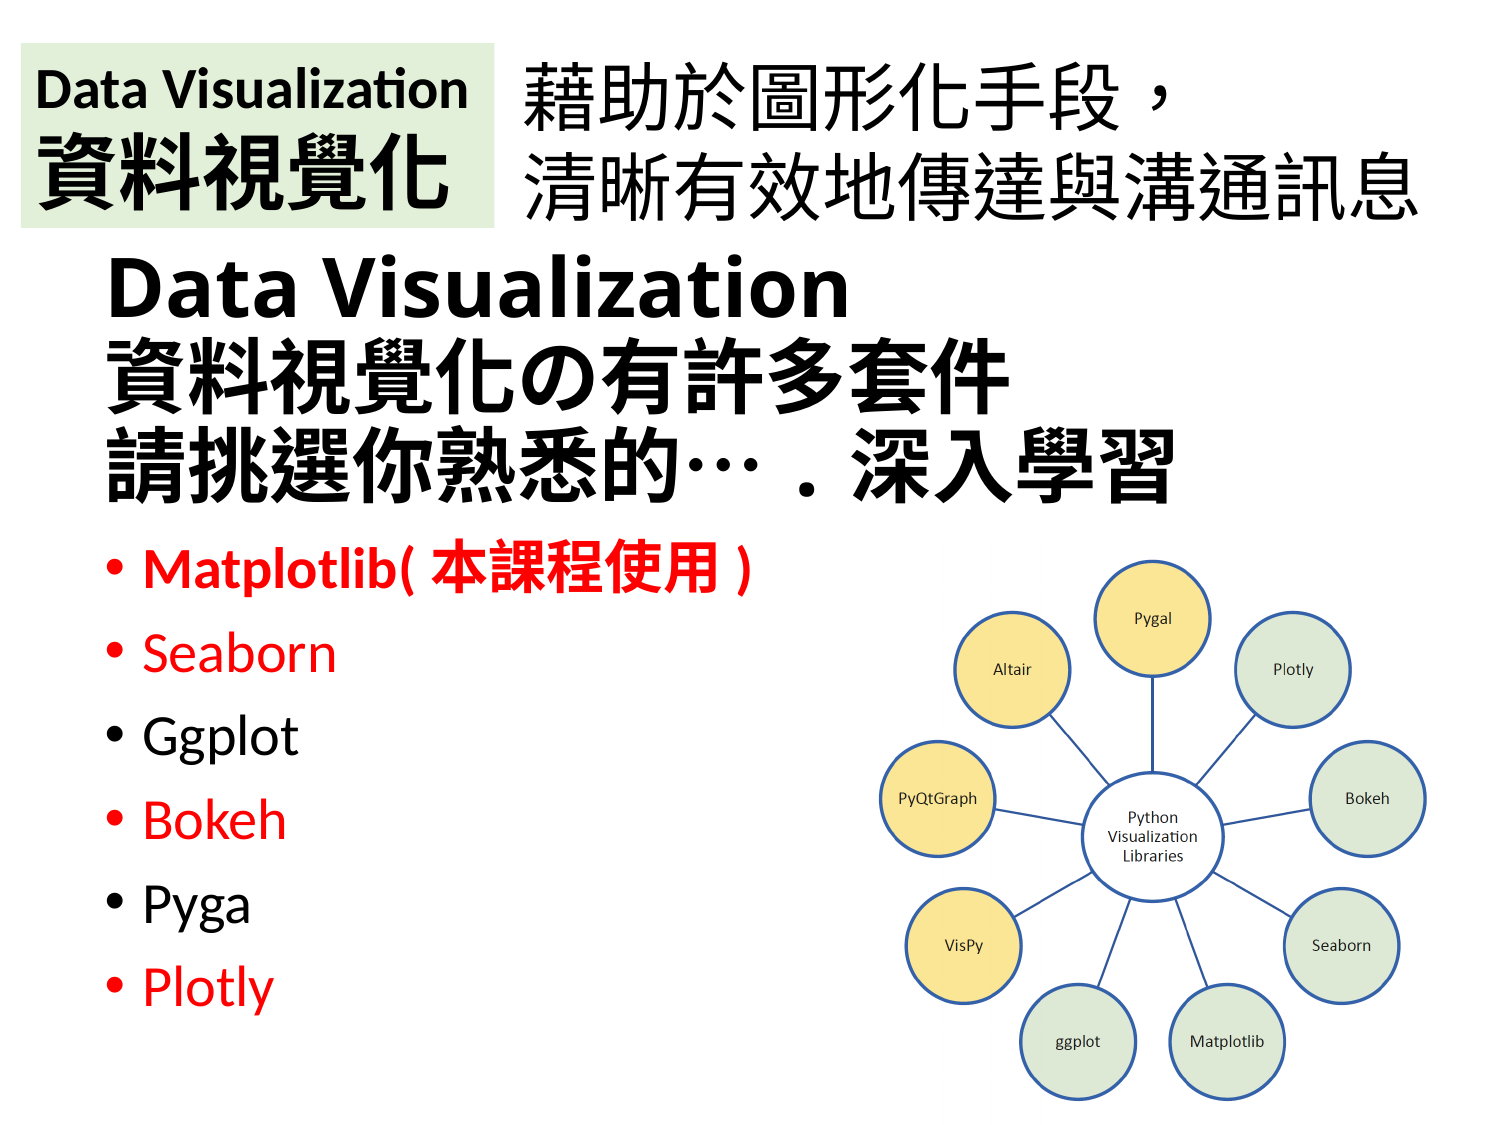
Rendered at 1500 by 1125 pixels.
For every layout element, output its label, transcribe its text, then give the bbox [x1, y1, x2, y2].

title Data Visualization 資料視覺化の有許多套件 請挑選你熟悉的….深入學習 [89, 238, 1384, 522]
text_box 藉助於圖形化手段， 清晰有效地傳達與溝通訊息 [508, 43, 1450, 238]
list Matplotlib(本課程使用) Seaborn Ggplot Bokeh Pyga Plotly [89, 530, 965, 1036]
text_box Data Visualization 資料視覺化 [20, 43, 495, 228]
picture [797, 539, 1478, 1125]
